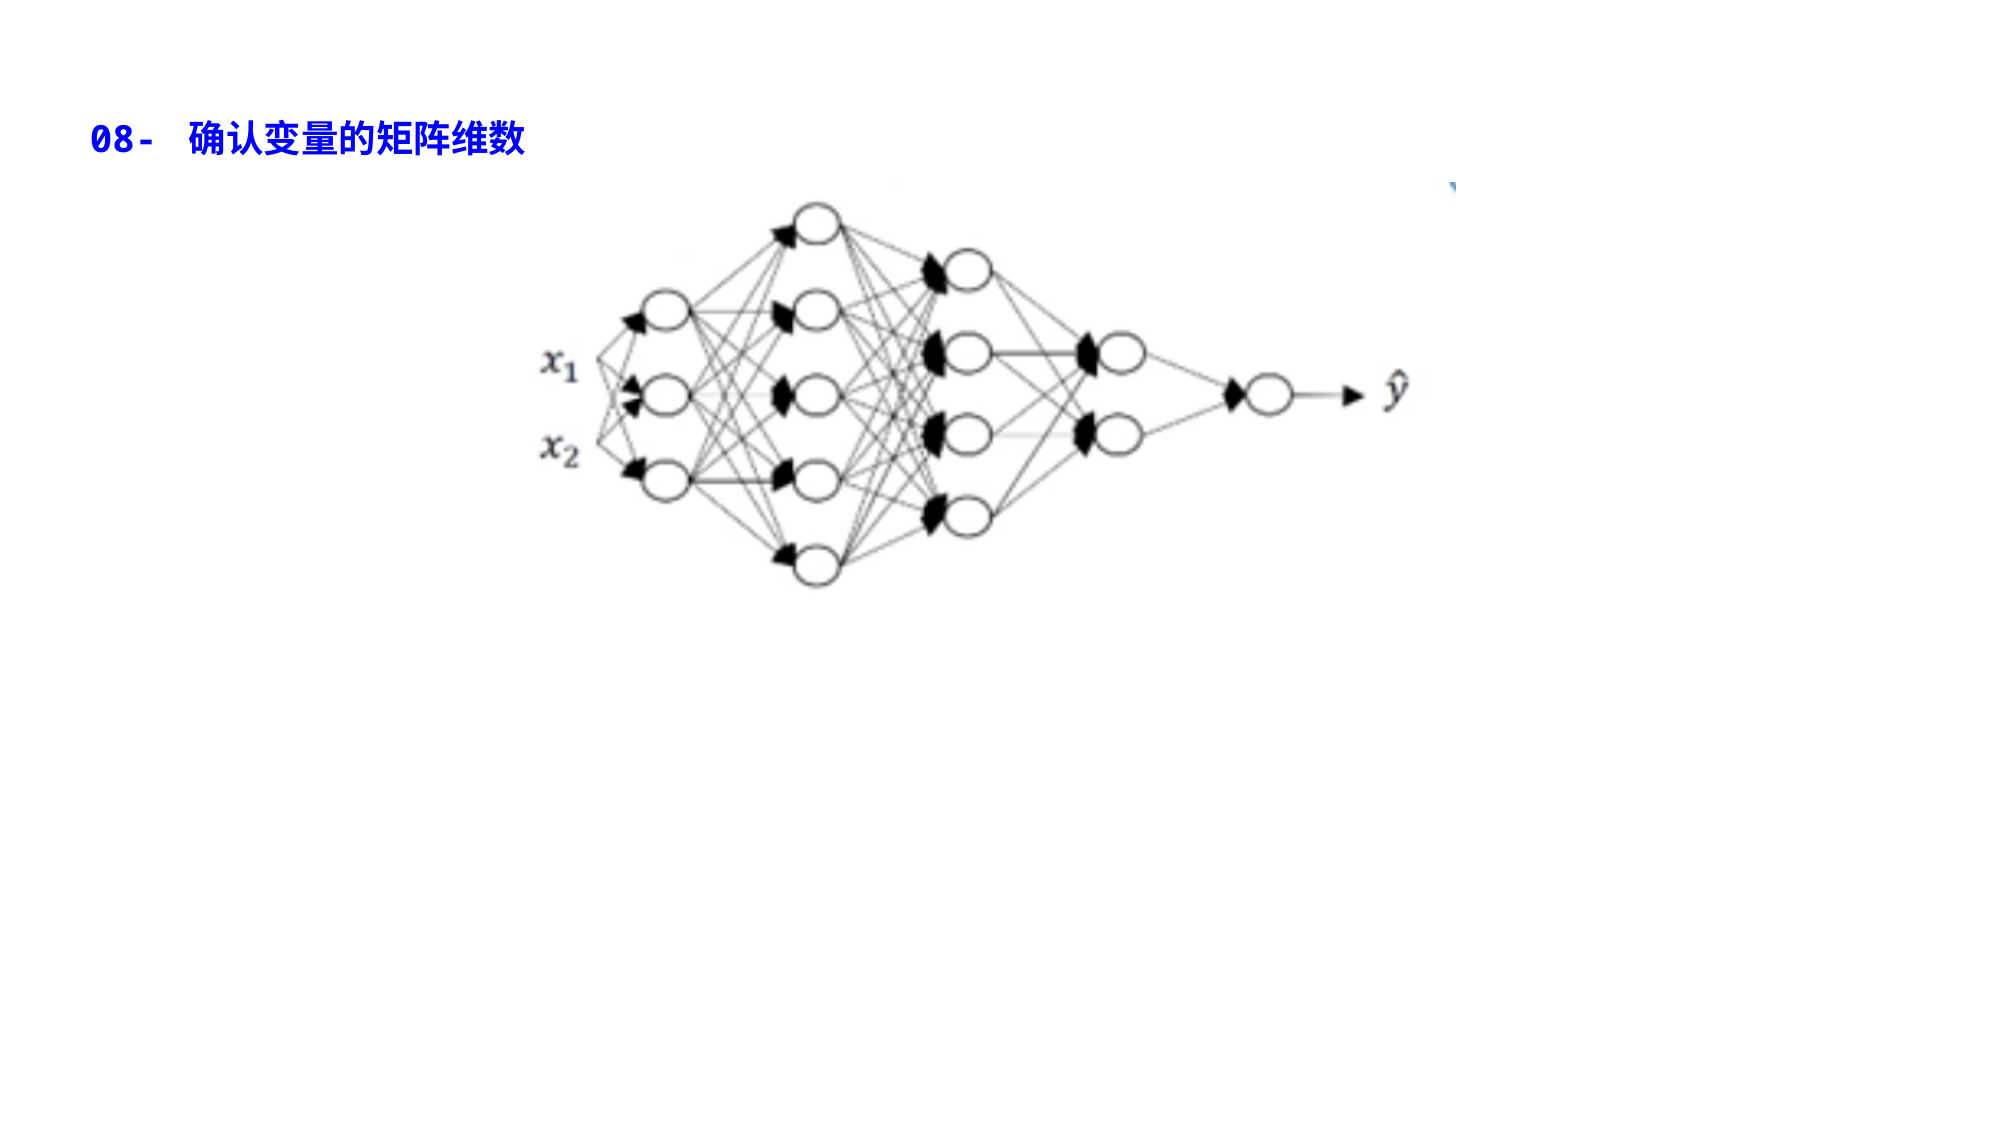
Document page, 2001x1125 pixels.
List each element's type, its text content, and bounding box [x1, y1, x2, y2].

picture [494, 182, 1456, 612]
text_box 08- 确认变量的矩阵维数 [75, 107, 1075, 167]
